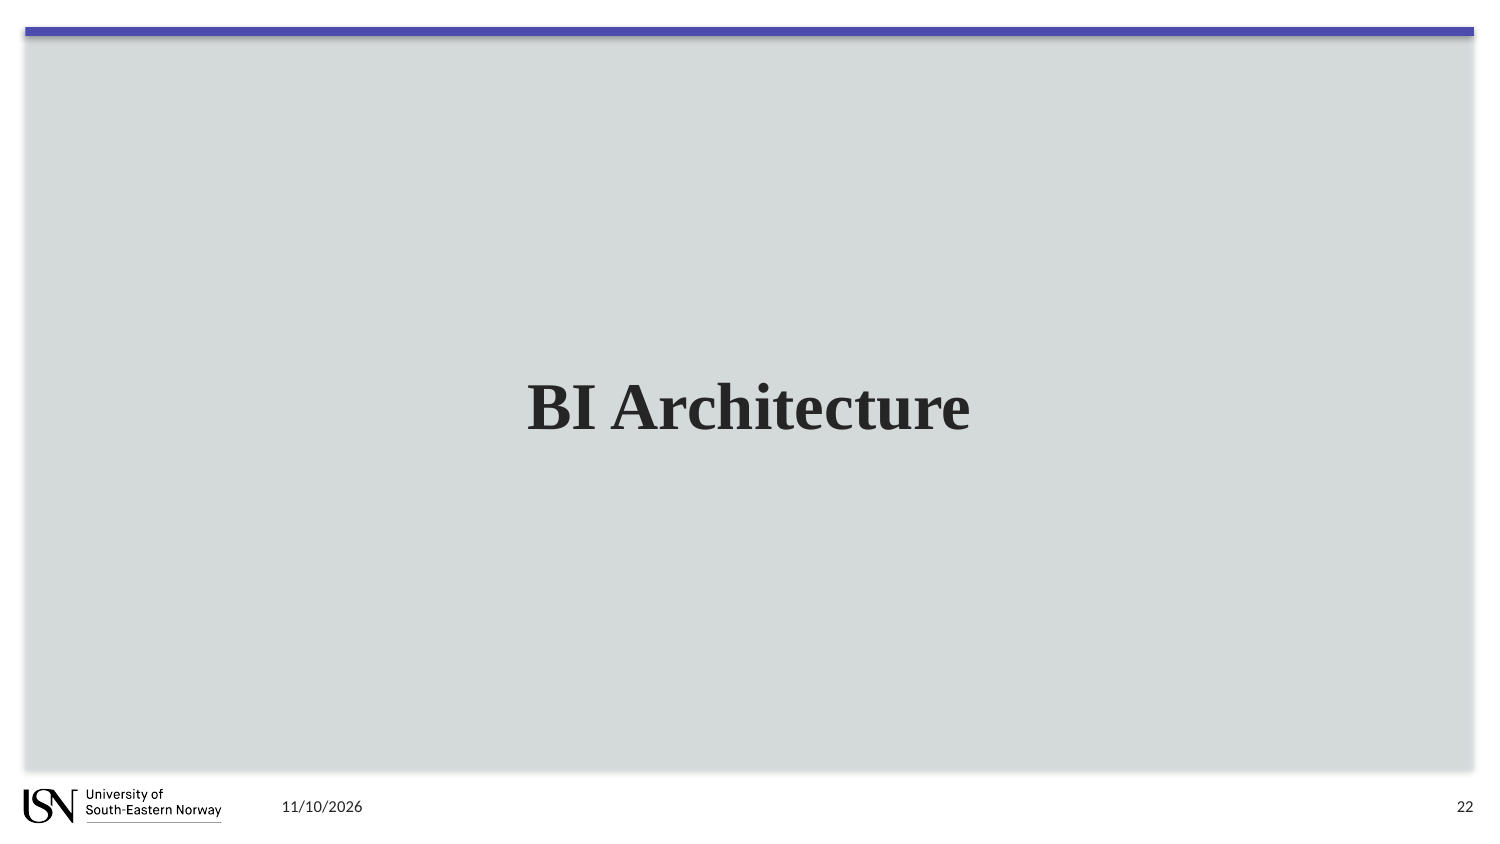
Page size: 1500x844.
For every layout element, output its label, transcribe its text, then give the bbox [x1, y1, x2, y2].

list BI Architecture [25, 35, 1474, 771]
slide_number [281, 793, 497, 820]
slide_number 22 [1123, 793, 1474, 820]
picture [3, 768, 238, 844]
